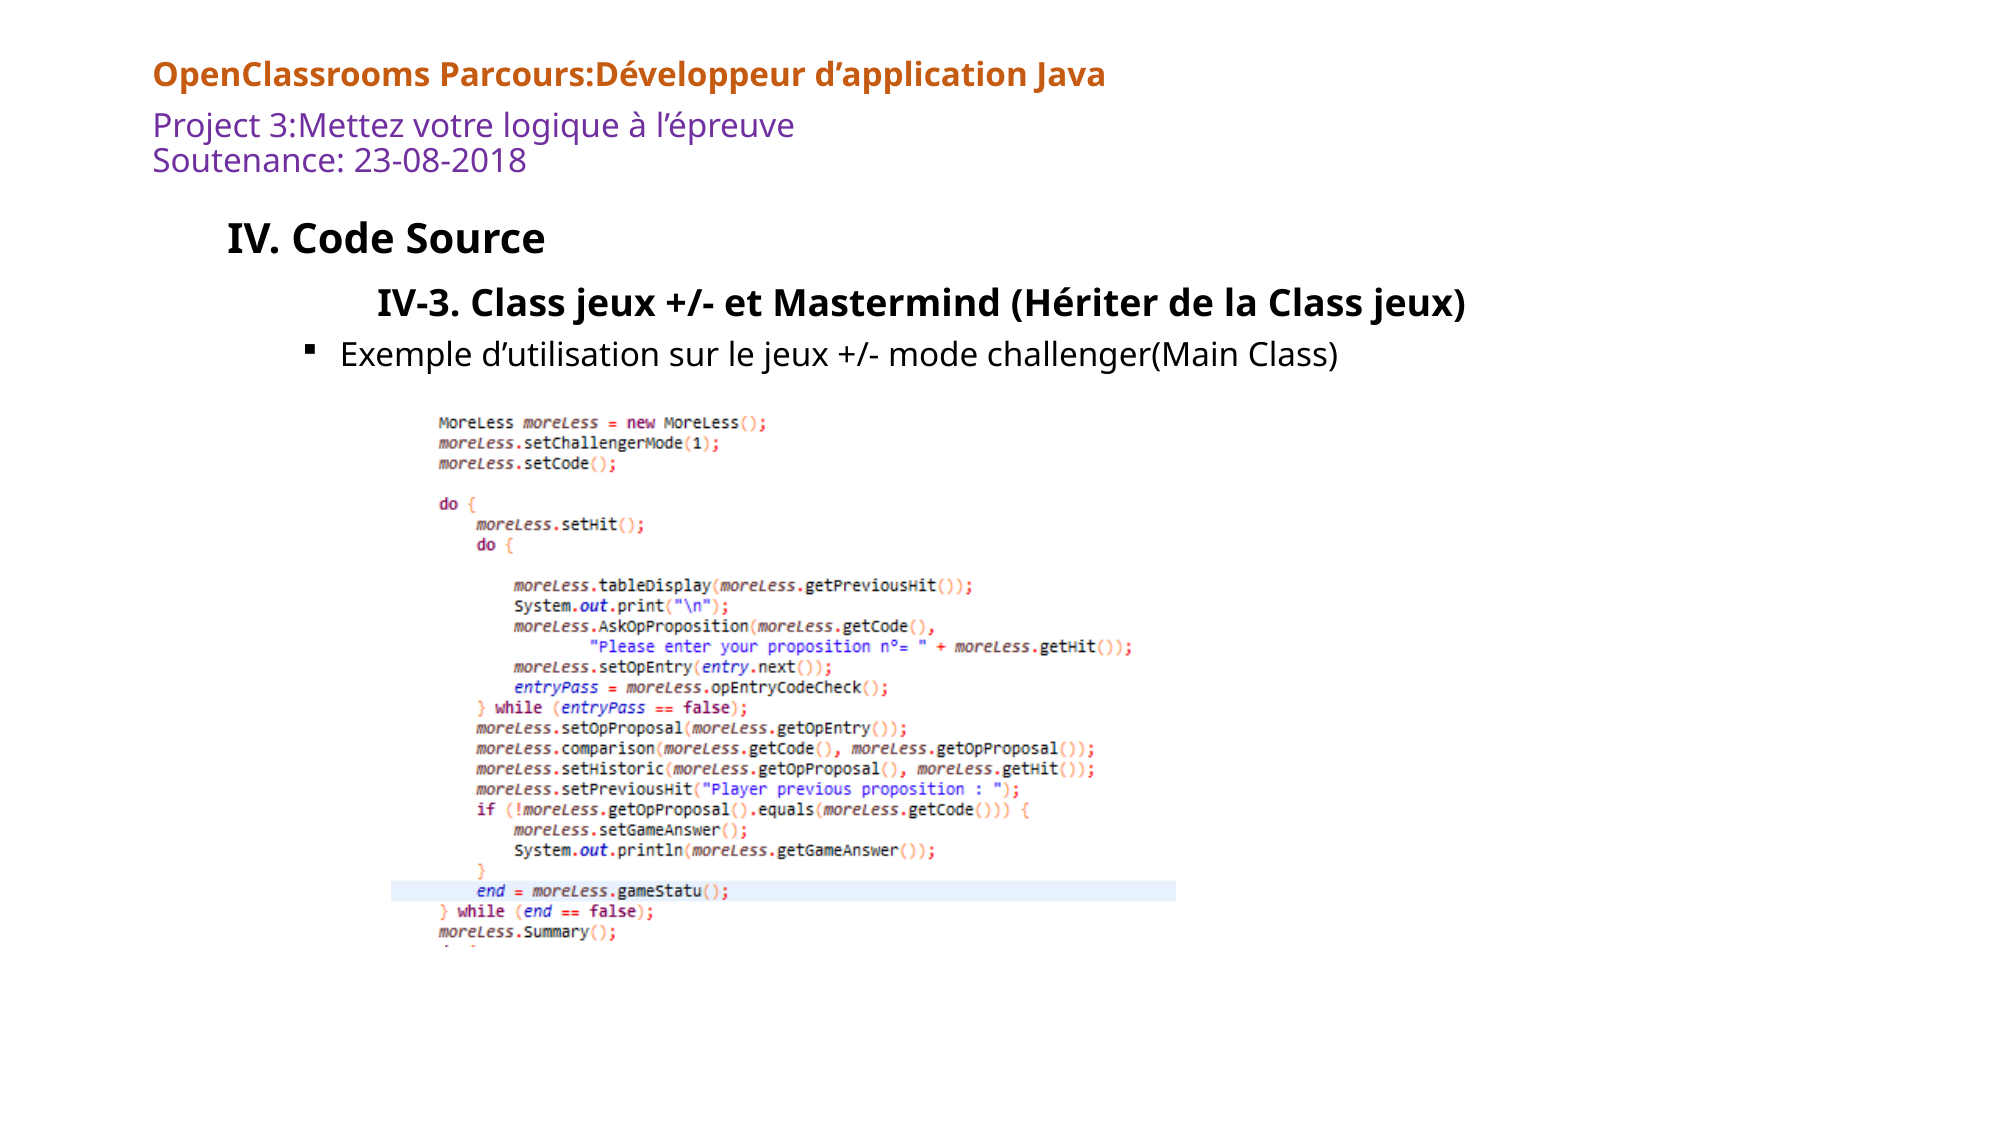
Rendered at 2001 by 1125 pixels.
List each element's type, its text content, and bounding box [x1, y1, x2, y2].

picture [391, 416, 1176, 947]
text_box OpenClassrooms Parcours:Développeur d’application Java [137, 36, 1863, 116]
list IV. Code Source IV-3. Class jeux +/- et Mastermind (Hériter de la Class jeux) Exemple d’utilisation sur le jeux +/- mode challenger(Main Class) [137, 210, 1942, 1110]
title Project 3:Mettez votre logique à l’épreuve Soutenance: 23-08-2018 [137, 116, 1863, 184]
